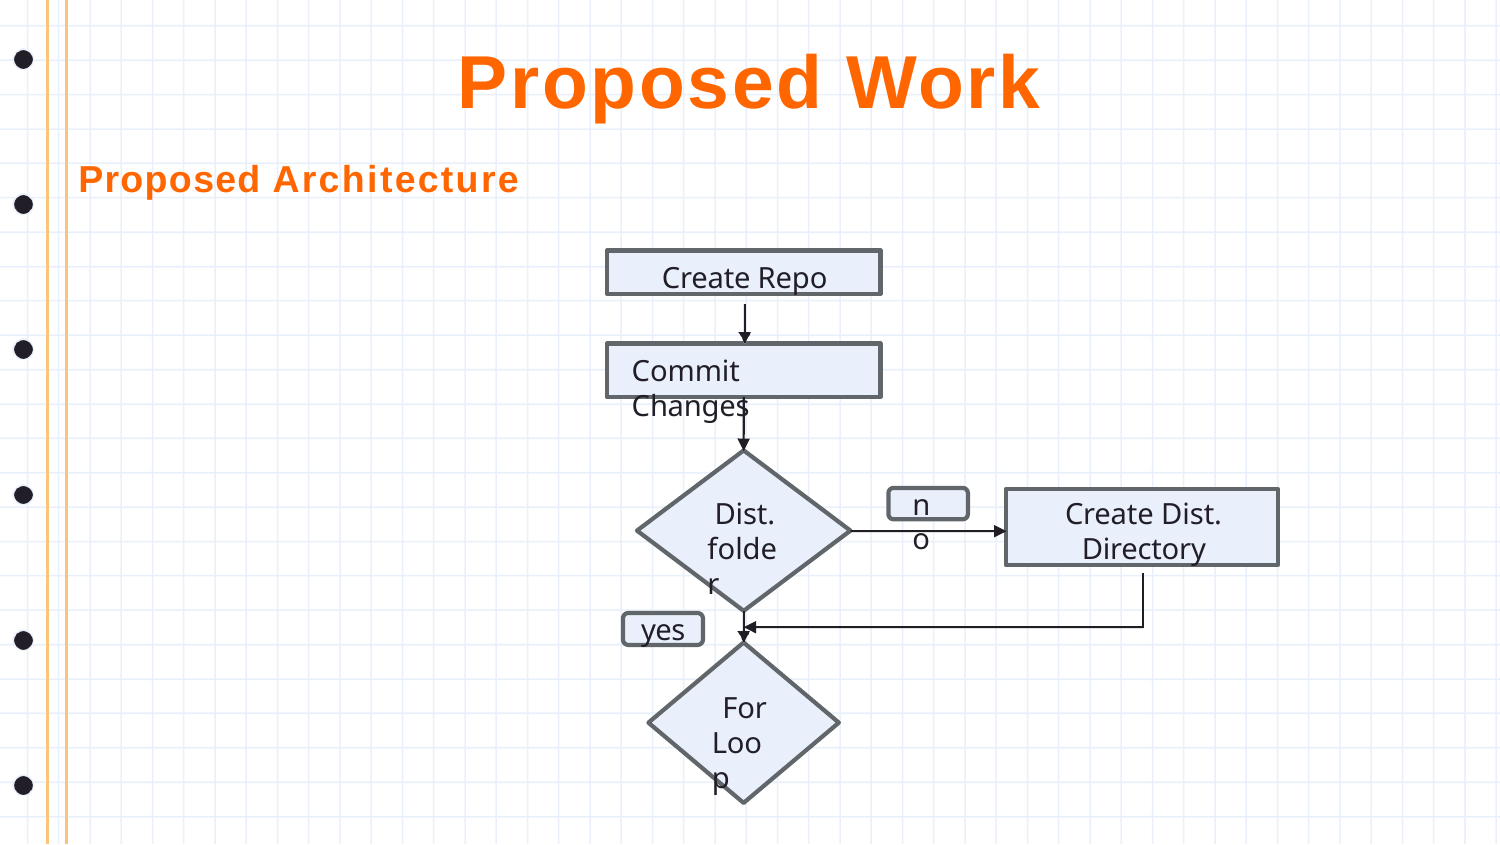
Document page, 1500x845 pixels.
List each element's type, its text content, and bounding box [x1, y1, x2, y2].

picture [12, 484, 34, 505]
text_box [886, 485, 971, 522]
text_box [646, 656, 842, 806]
picture [12, 338, 34, 360]
picture [12, 48, 34, 70]
picture [12, 193, 34, 215]
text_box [604, 341, 615, 400]
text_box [620, 303, 1145, 648]
text_box Create Repo [606, 250, 881, 294]
title Proposed Work [454, 31, 1046, 175]
text_box Proposed Architecture [76, 153, 526, 201]
picture [12, 774, 34, 796]
picture [12, 629, 34, 651]
text_box Create Dist. Directory [1149, 488, 1278, 566]
